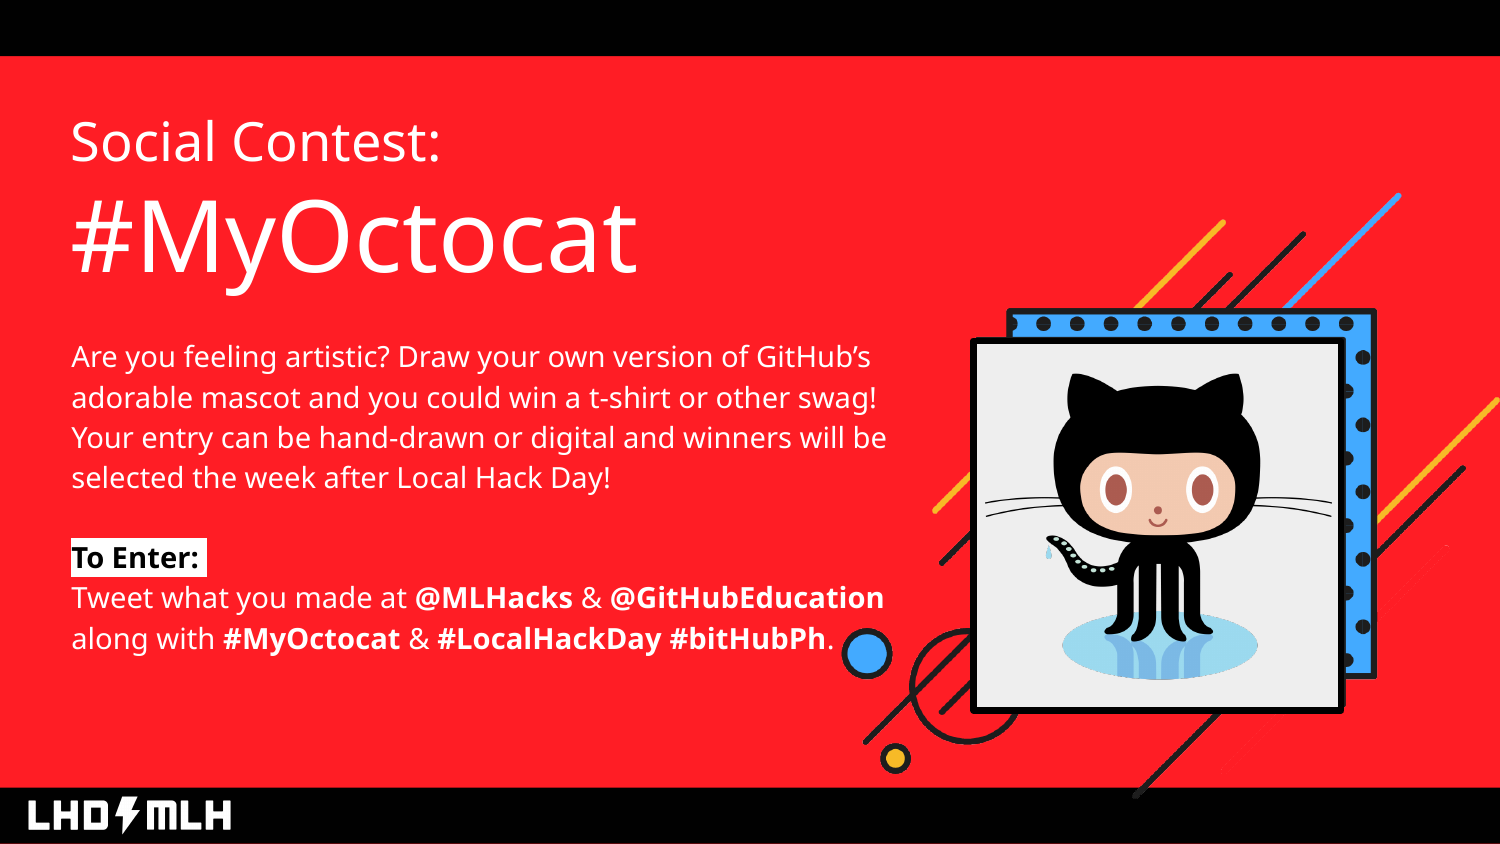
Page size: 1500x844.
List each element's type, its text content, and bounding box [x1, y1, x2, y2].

list Are you feeling artistic? Draw your own version of GitHub’s adorable mascot and you could win a t-shirt or other swag! Your entry can be hand-drawn or digital and winners will be selected the week after Local Hack Day! To Enter: Tweet what you made at @MLHacks & @GitHubEducation along with #MyOctocat & #LocalHackDay #bitHubPh. [56, 318, 836, 728]
title Social Contest: #MyOctocat [55, 92, 1005, 308]
picture [22, 794, 237, 837]
picture [984, 353, 1332, 701]
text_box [841, 192, 1500, 799]
